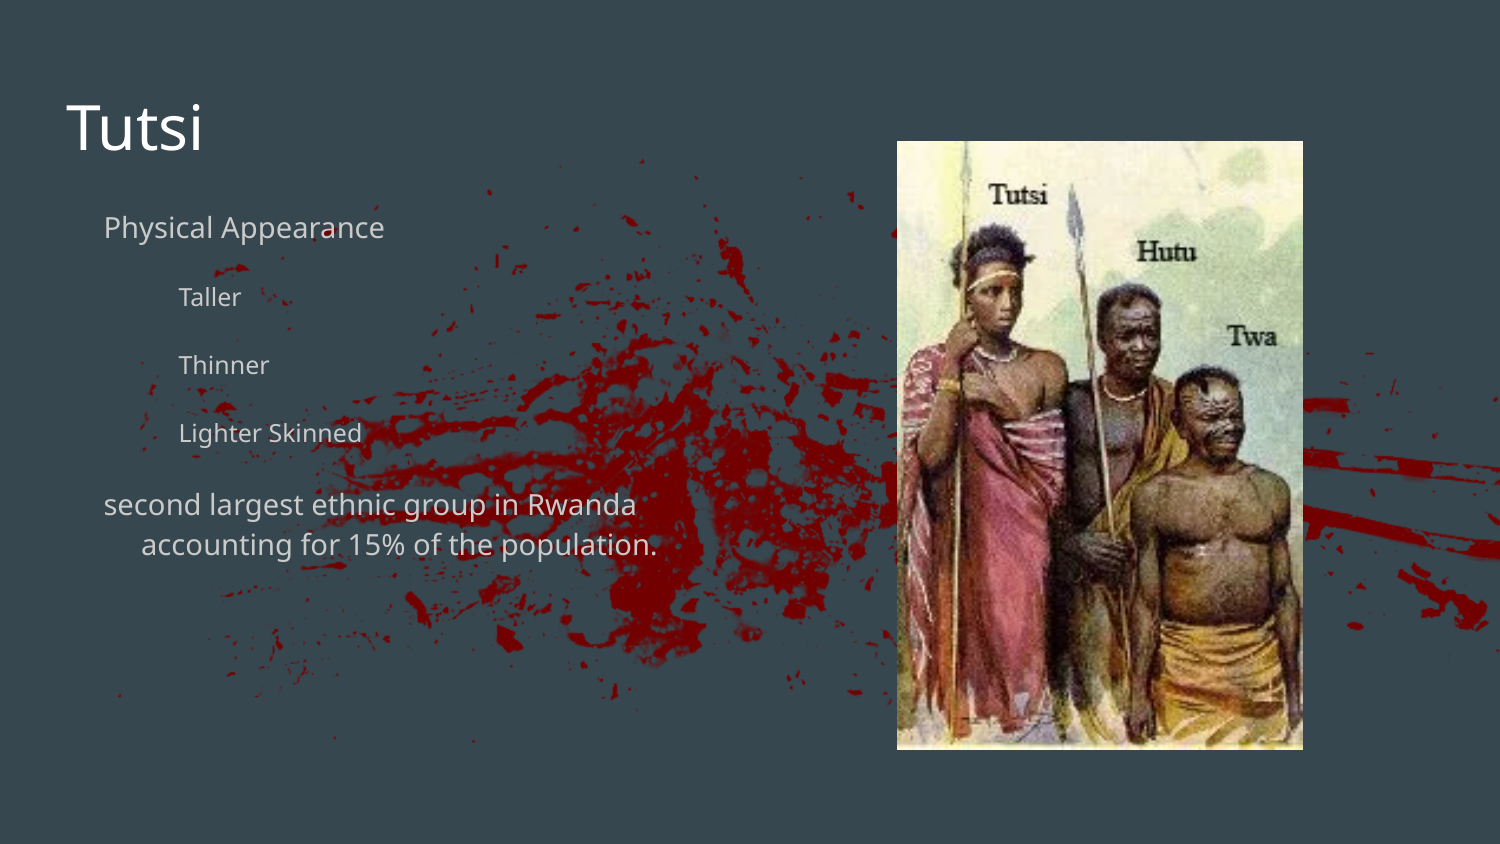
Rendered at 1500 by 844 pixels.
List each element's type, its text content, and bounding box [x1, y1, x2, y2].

picture [89, 84, 1500, 802]
title Tutsi [51, 72, 1449, 167]
list Physical Appearance Taller Thinner Lighter Skinned second largest ethnic group in Rwanda accounting for 15% of the population. [51, 189, 708, 750]
